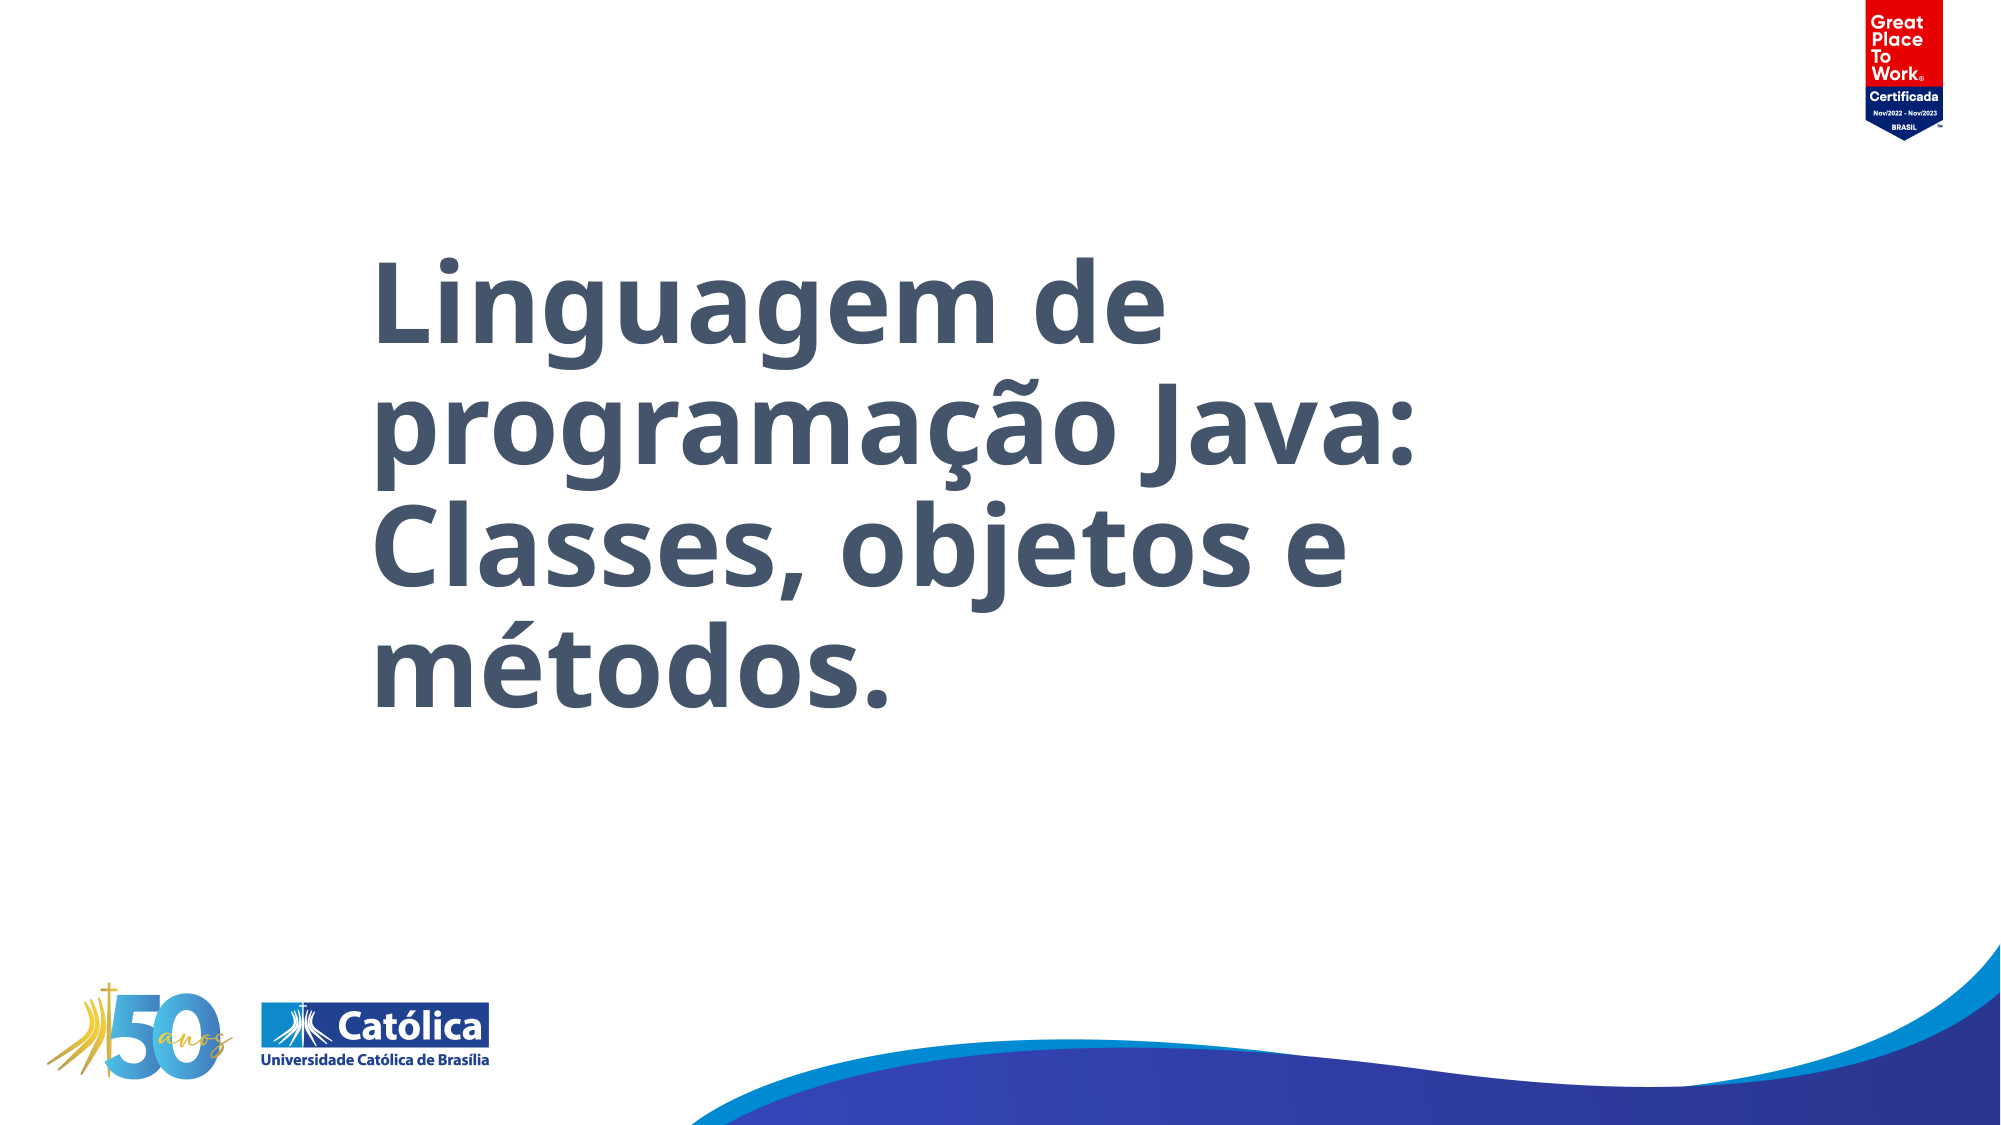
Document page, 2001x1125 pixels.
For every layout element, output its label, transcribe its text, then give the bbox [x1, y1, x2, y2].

picture [0, 0, 2001, 1125]
title Linguagem de programação Java: Classes, objetos e métodos. [354, 424, 1705, 553]
